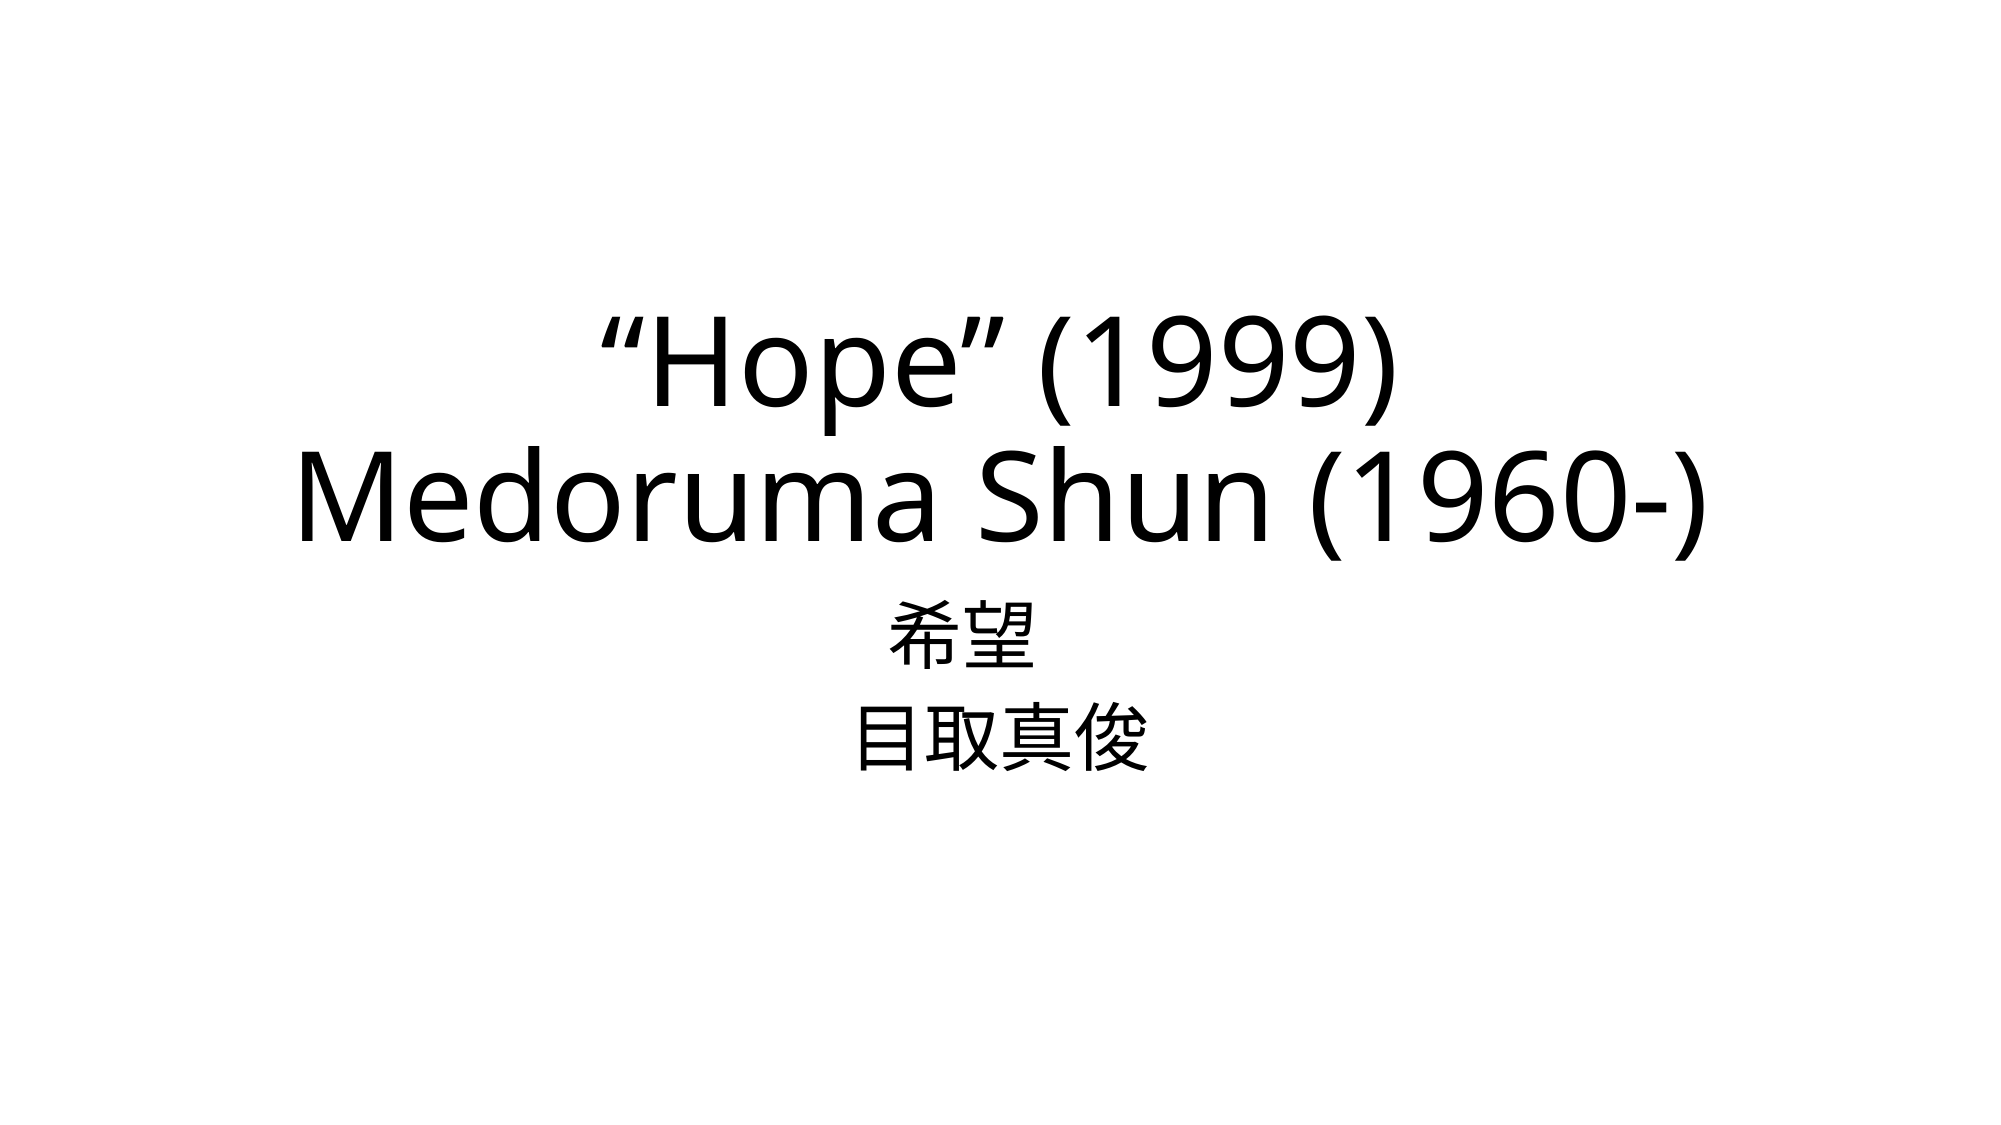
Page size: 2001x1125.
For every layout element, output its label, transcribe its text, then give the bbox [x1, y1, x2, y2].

title “Hope” (1999) Medoruma Shun (1960-) [249, 184, 1750, 576]
subtitle 希望 目取真俊 [249, 590, 1750, 863]
